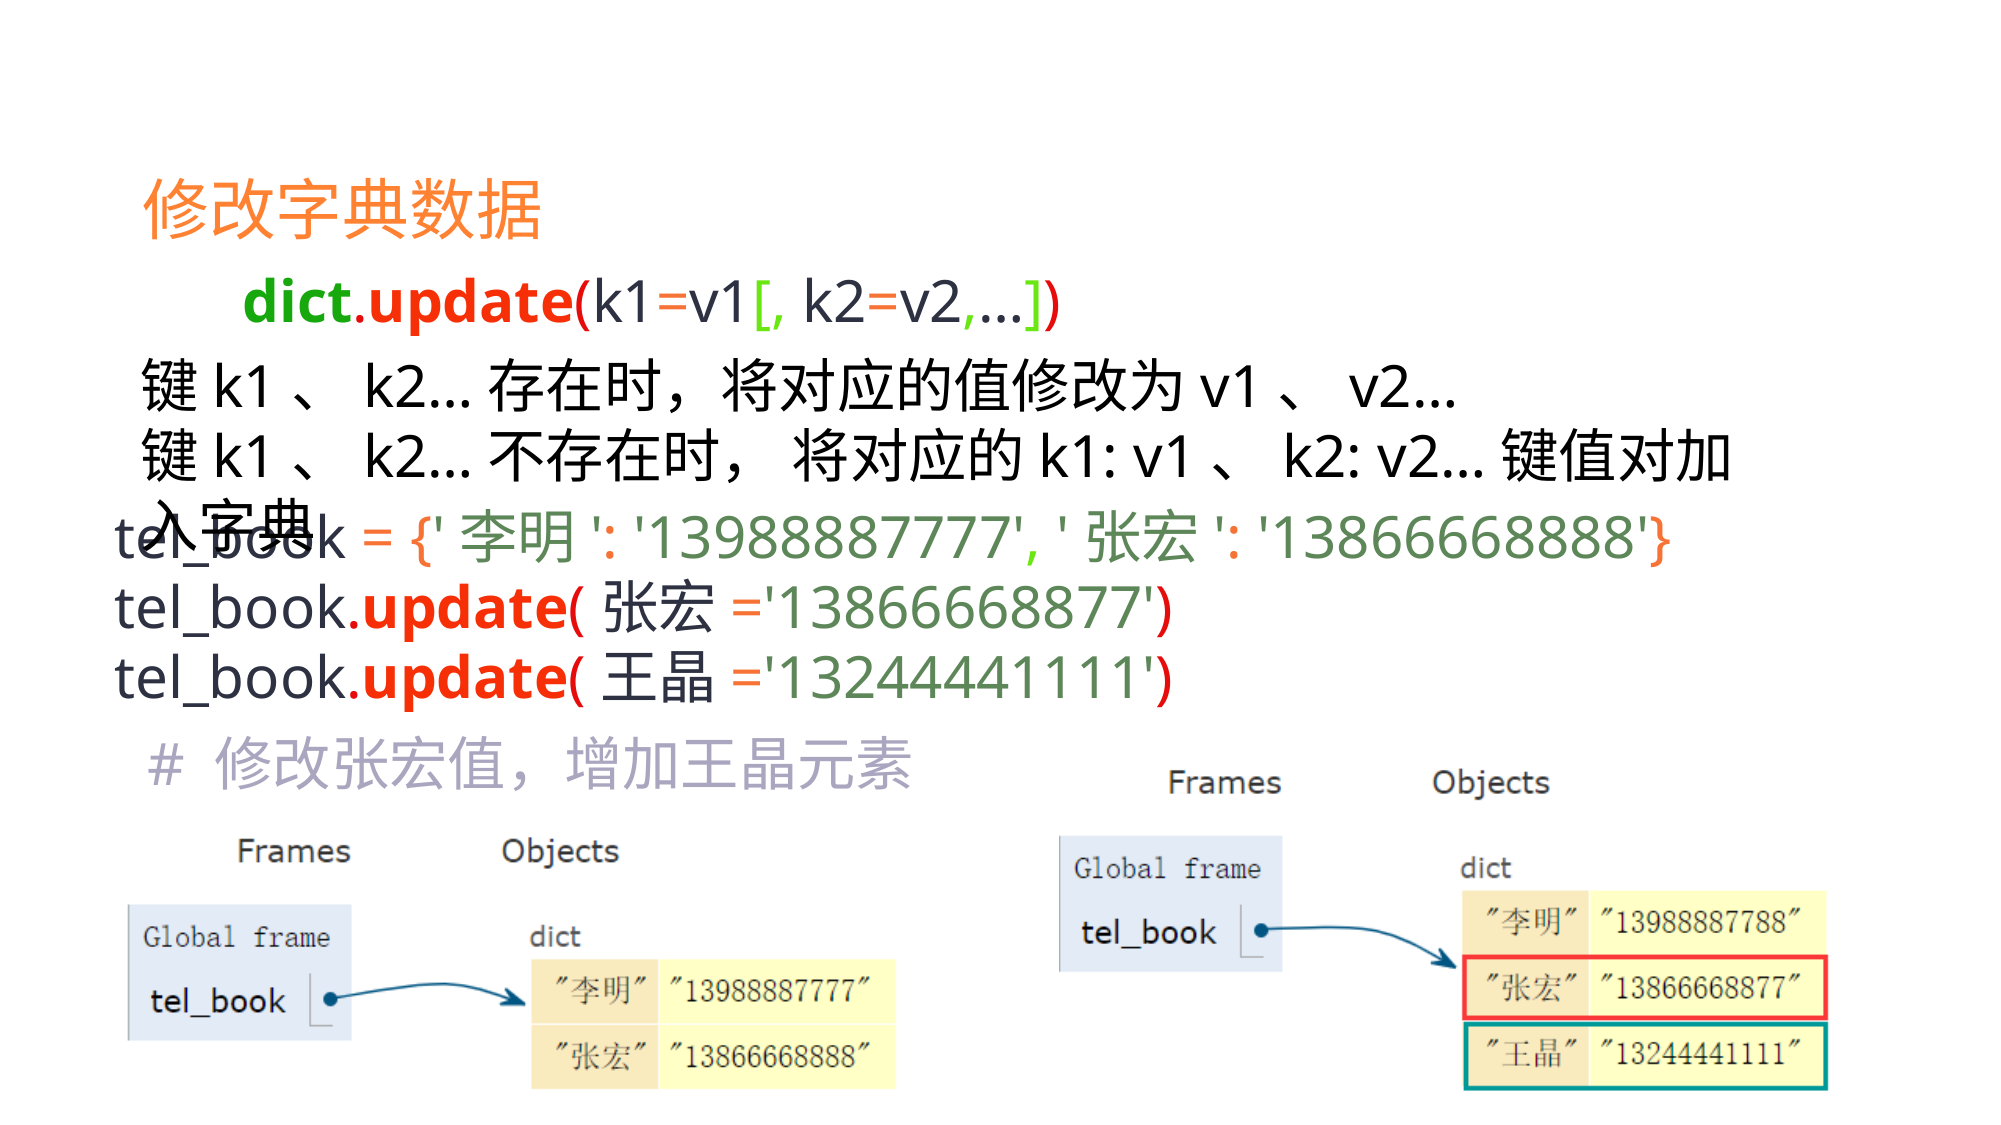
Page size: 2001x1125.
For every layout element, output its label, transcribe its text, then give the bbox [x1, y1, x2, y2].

picture [1059, 758, 1833, 1094]
text_box 修改字典数据 [127, 160, 559, 256]
picture [125, 836, 904, 1095]
text_box dict.update(k1=v1[, k2=v2,…]) [227, 257, 1076, 342]
text_box 键k1、k2…存在时，将对应的值修改为v1、v2… 键k1、k2…不存在时， 将对应的k1: v1、k2: v2…键值对加入字典 [125, 342, 1804, 567]
text_box tel_book = {'李明': '13988887777', '张宏': '13866668888'} tel_book.update(张宏='13866668877') tel_book.update(王晶='13244441111') [99, 493, 1687, 718]
text_box # 修改张宏值，增加王晶元素 [133, 719, 929, 804]
